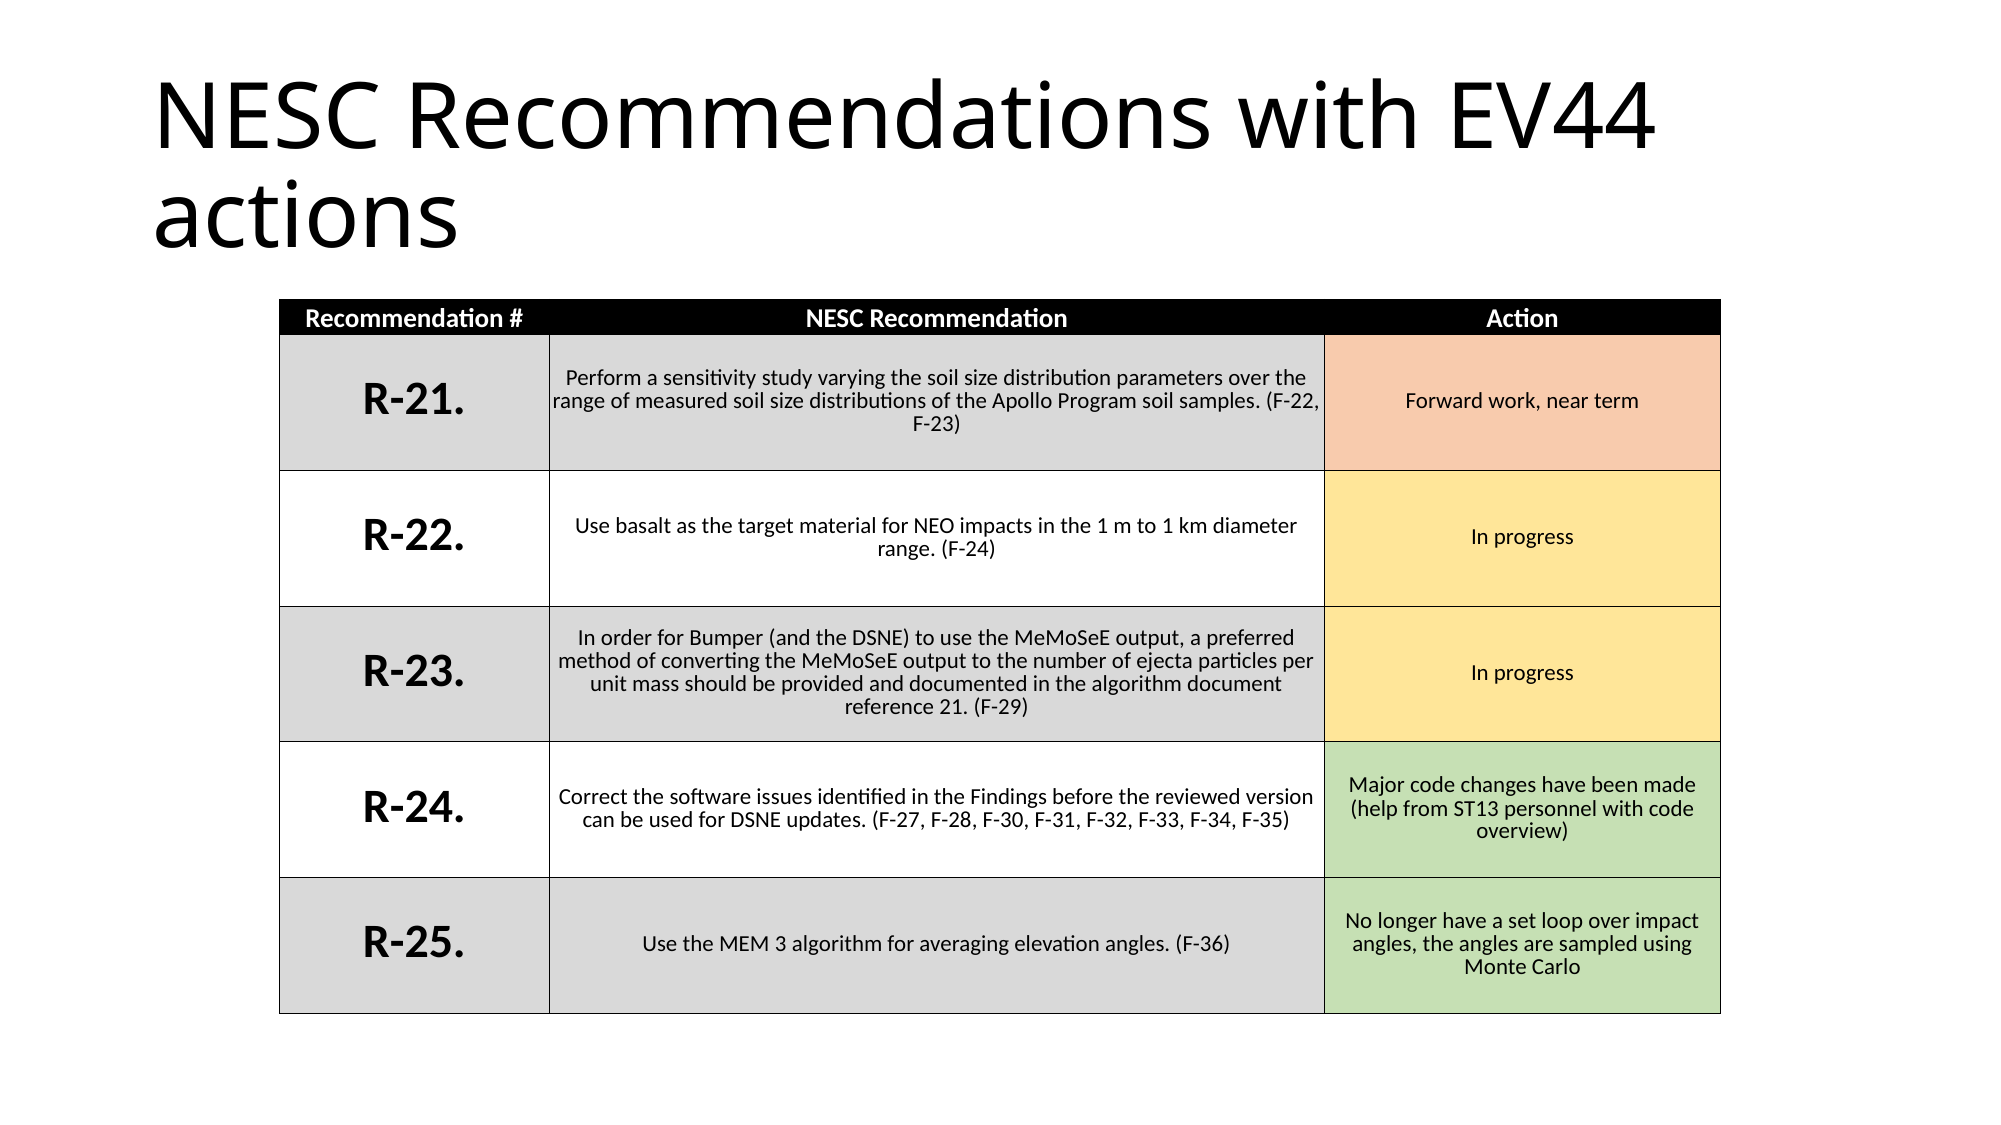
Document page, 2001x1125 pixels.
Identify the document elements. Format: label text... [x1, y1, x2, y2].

table_cell In progress [1325, 471, 1720, 606]
table_cell Major code changes have been made (help from ST13 personnel with code overview) [1325, 742, 1720, 877]
table_header NESC Recommendation [550, 300, 1324, 334]
table_cell R-24. [280, 742, 549, 877]
table_header Action [1325, 300, 1720, 334]
table_cell Use the MEM 3 algorithm for averaging elevation angles. (F-36) [550, 878, 1324, 1013]
table_cell Forward work, near term [1325, 335, 1720, 470]
table_cell Correct the software issues identified in the Findings before the reviewed version can be used for DSNE updates. (F-27, F-28, F-30, F-31, F-32, F-33, F-34, F-35) [550, 742, 1324, 877]
table_cell In progress [1325, 607, 1720, 741]
table_cell In order for Bumper (and the DSNE) to use the MeMoSeE output, a preferred method of converting the MeMoSeE output to the number of ejecta particles per unit mass should be provided and documented in the algorithm document reference 21. (F-29) [550, 607, 1324, 741]
table_cell R-22. [280, 471, 549, 606]
table_cell Use basalt as the target material for NEO impacts in the 1 m to 1 km diameter range. (F-24) [550, 471, 1324, 606]
table_cell Perform a sensitivity study varying the soil size distribution parameters over the range of measured soil size distributions of the Apollo Program soil samples. (F-22, F-23) [550, 335, 1324, 470]
table_cell R-21. [280, 335, 549, 470]
table_cell No longer have a set loop over impact angles, the angles are sampled using Monte Carlo [1325, 878, 1720, 1013]
table_header Recommendation # [280, 300, 549, 334]
table_cell R-25. [280, 878, 549, 1013]
title NESC Recommendations with EV44 actions [137, 59, 1863, 278]
table_cell R-23. [280, 607, 549, 741]
